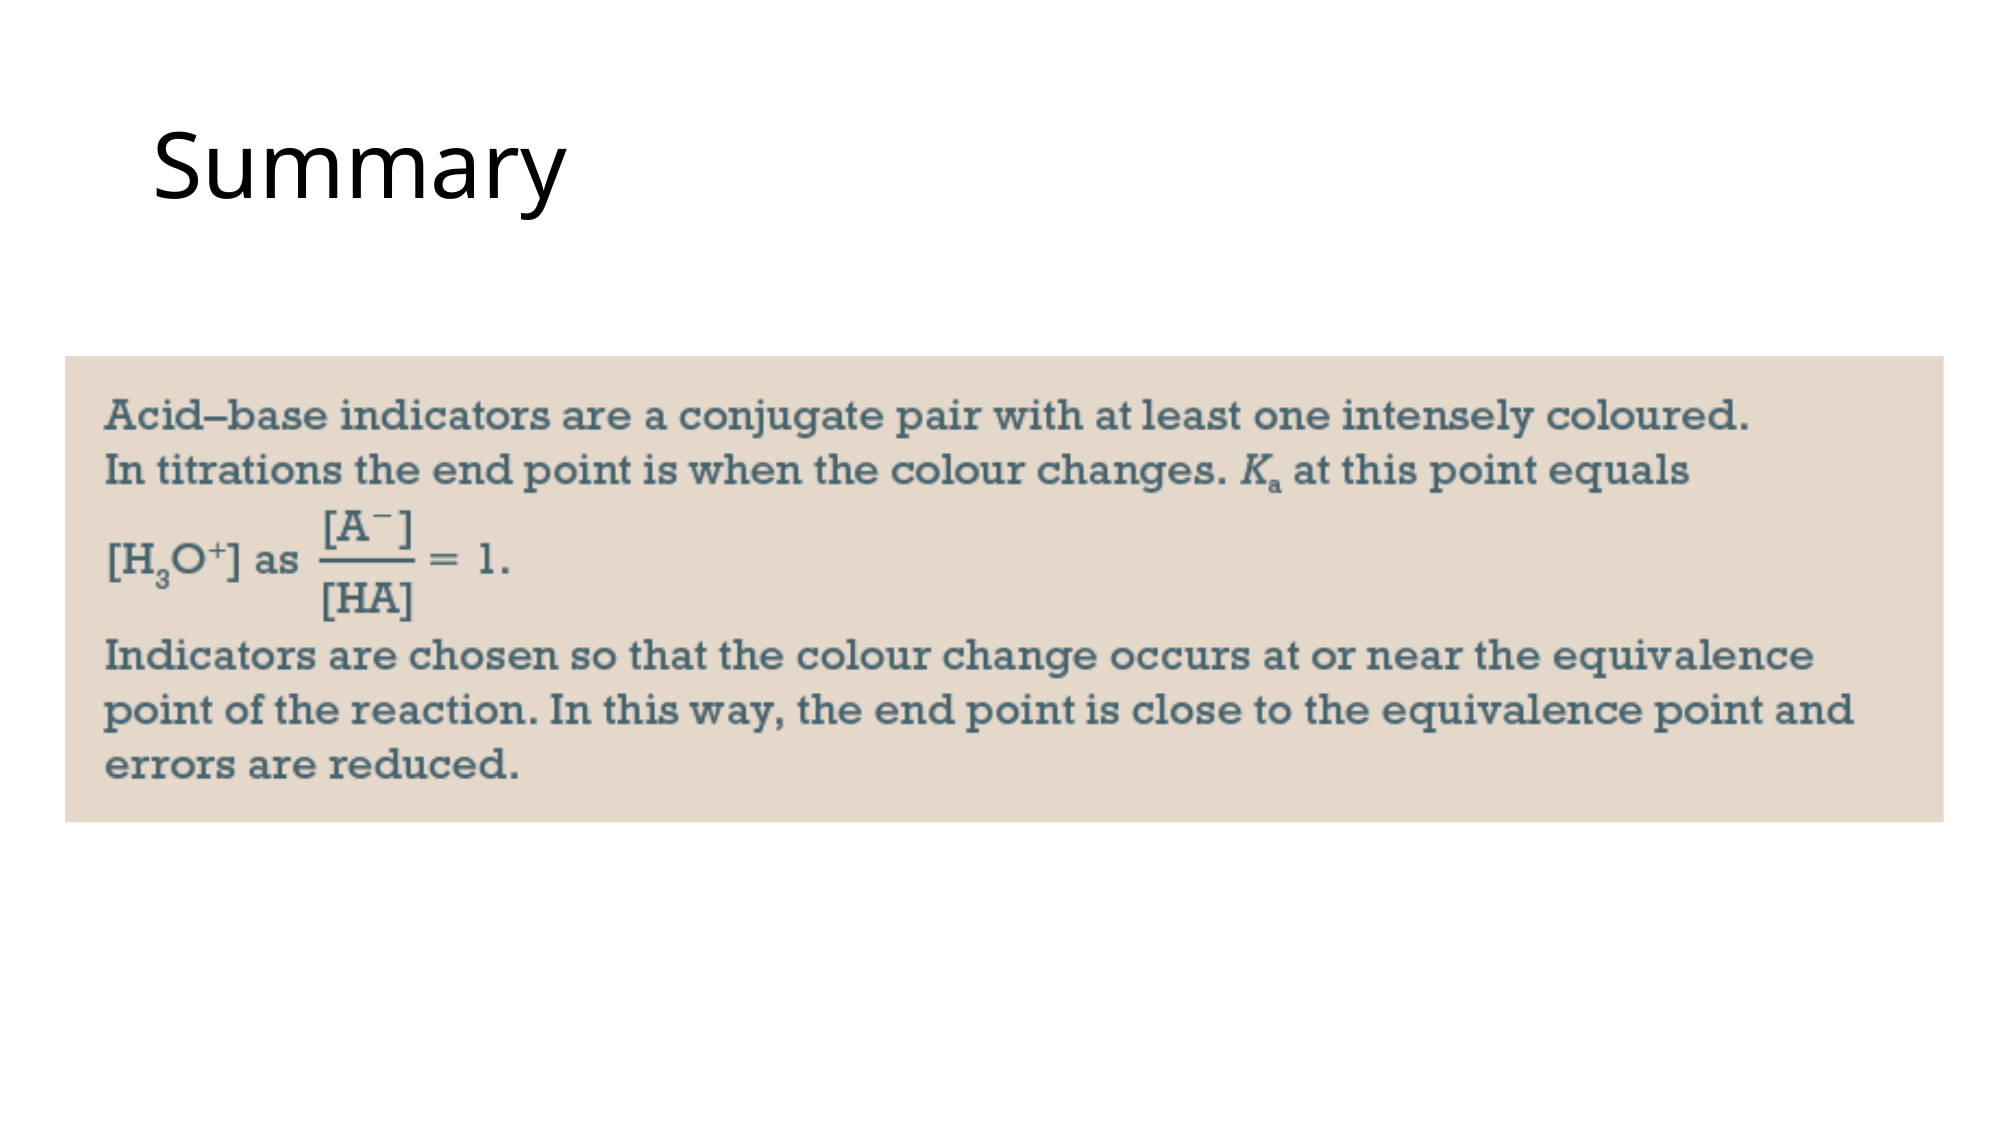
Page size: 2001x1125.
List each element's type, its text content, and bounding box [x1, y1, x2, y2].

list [65, 356, 1953, 825]
title Summary [137, 59, 1863, 278]
